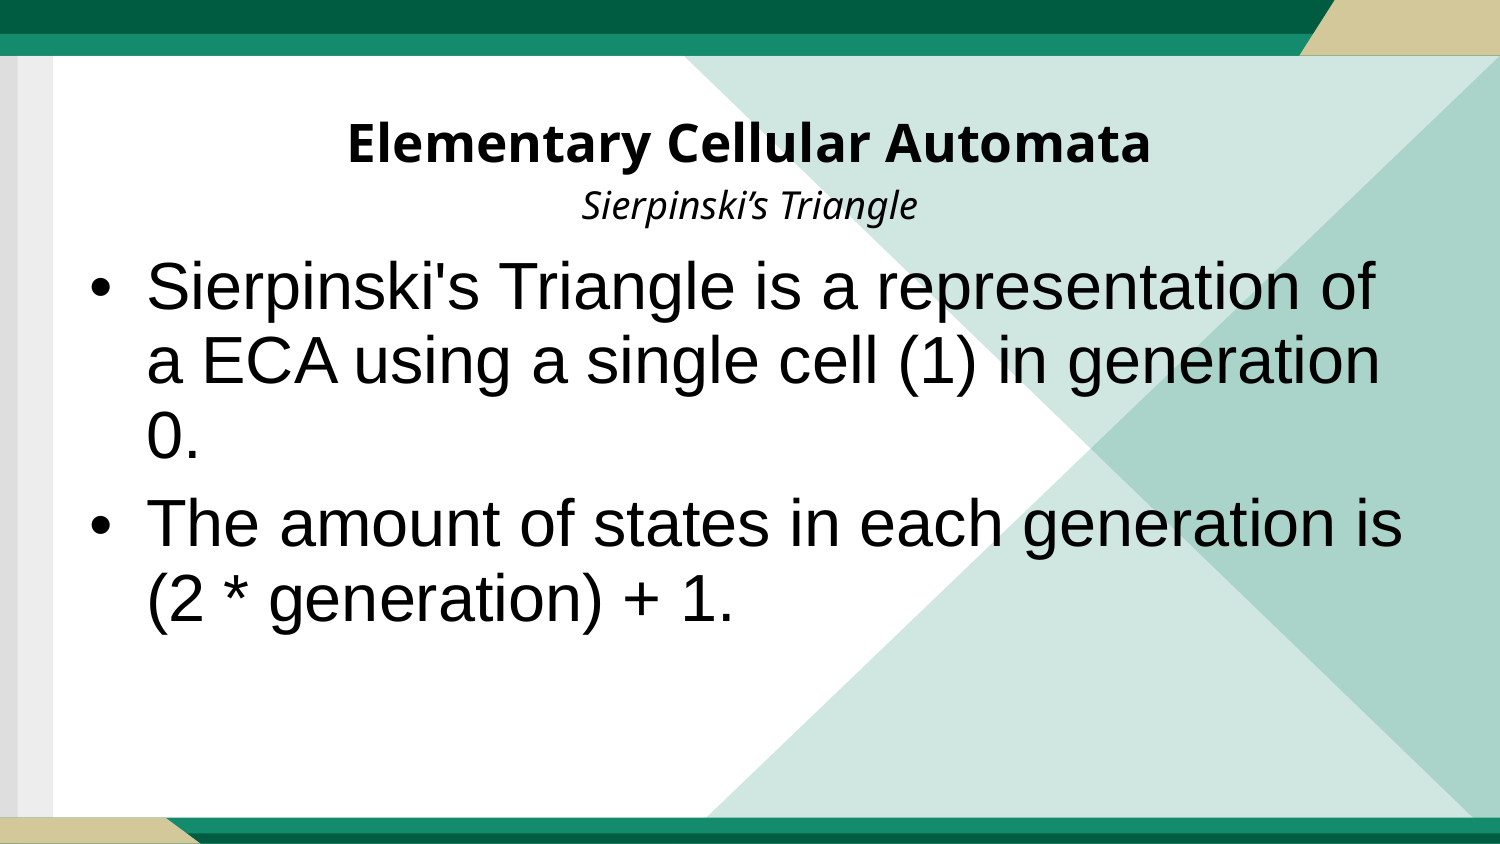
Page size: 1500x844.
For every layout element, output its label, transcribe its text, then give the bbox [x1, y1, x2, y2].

text_box Sierpinski's Triangle is a representation of a ECA using a single cell (1) in generation 0. The amount of states in each generation is (2 * generation) + 1. [74, 241, 1425, 799]
text_box Elementary Cellular Automata Sierpinski’s Triangle [74, 97, 1425, 239]
